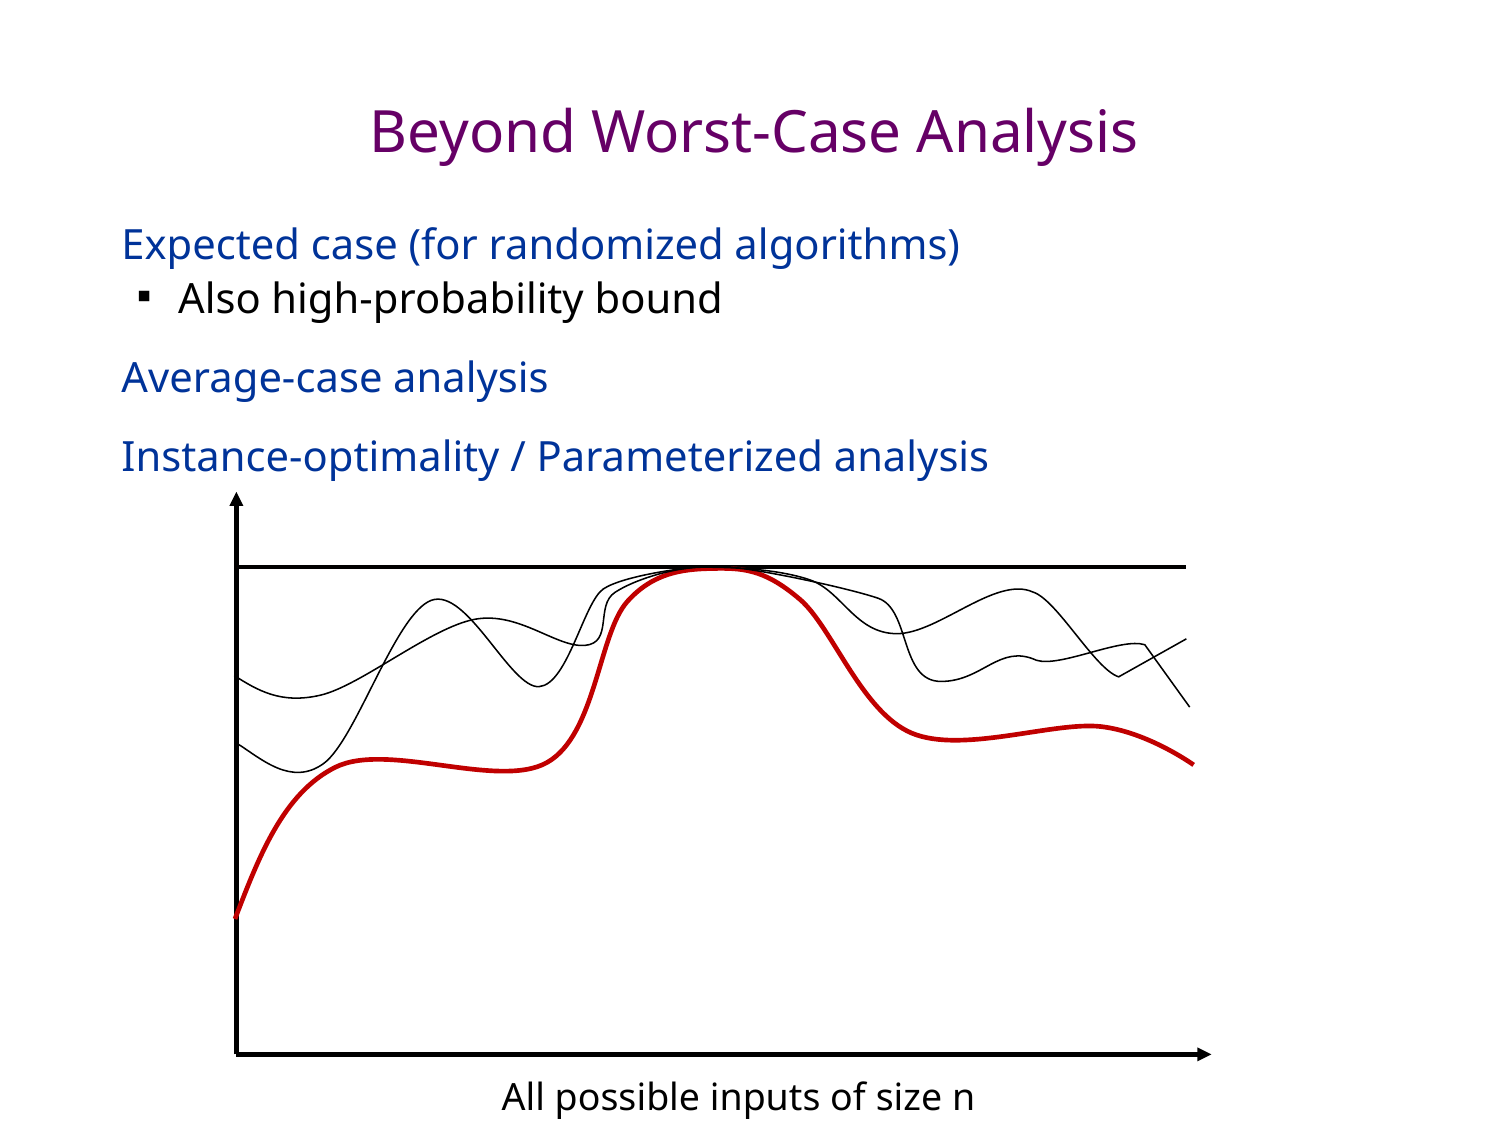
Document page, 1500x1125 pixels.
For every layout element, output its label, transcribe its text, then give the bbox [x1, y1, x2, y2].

text_box [472, 618, 573, 665]
list Expected case (for randomized algorithms) Also high-probability bound Average-case analysis Instance-optimality / Parameterized analysis [106, 205, 1394, 1019]
text_box [241, 574, 1190, 773]
text_box [903, 589, 1187, 657]
text_box All possible inputs of size n [486, 1065, 1013, 1125]
text_box [241, 719, 1194, 918]
text_box [241, 665, 382, 699]
title Beyond Worst-Case Analysis [4, 99, 1500, 175]
